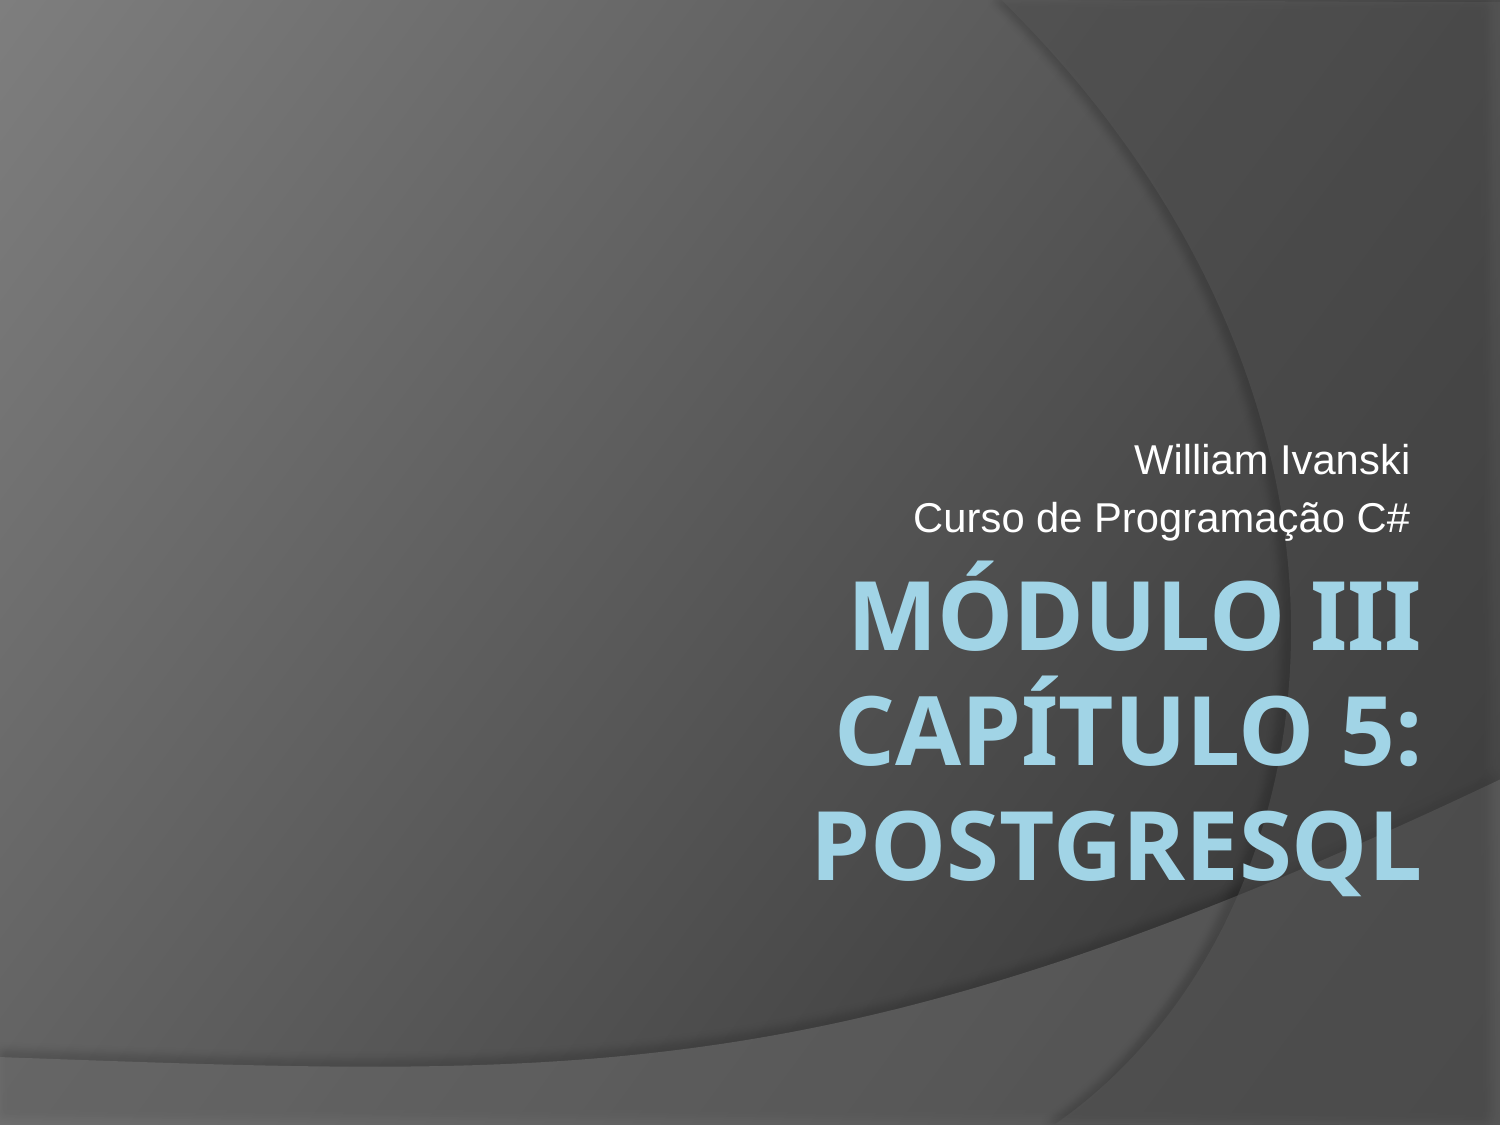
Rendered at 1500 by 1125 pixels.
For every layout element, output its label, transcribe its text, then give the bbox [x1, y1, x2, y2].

title Módulo III Capítulo 5: PostgreSQL [70, 547, 1430, 925]
subtitle William Ivanski Curso de Programação C# [71, 253, 1418, 541]
